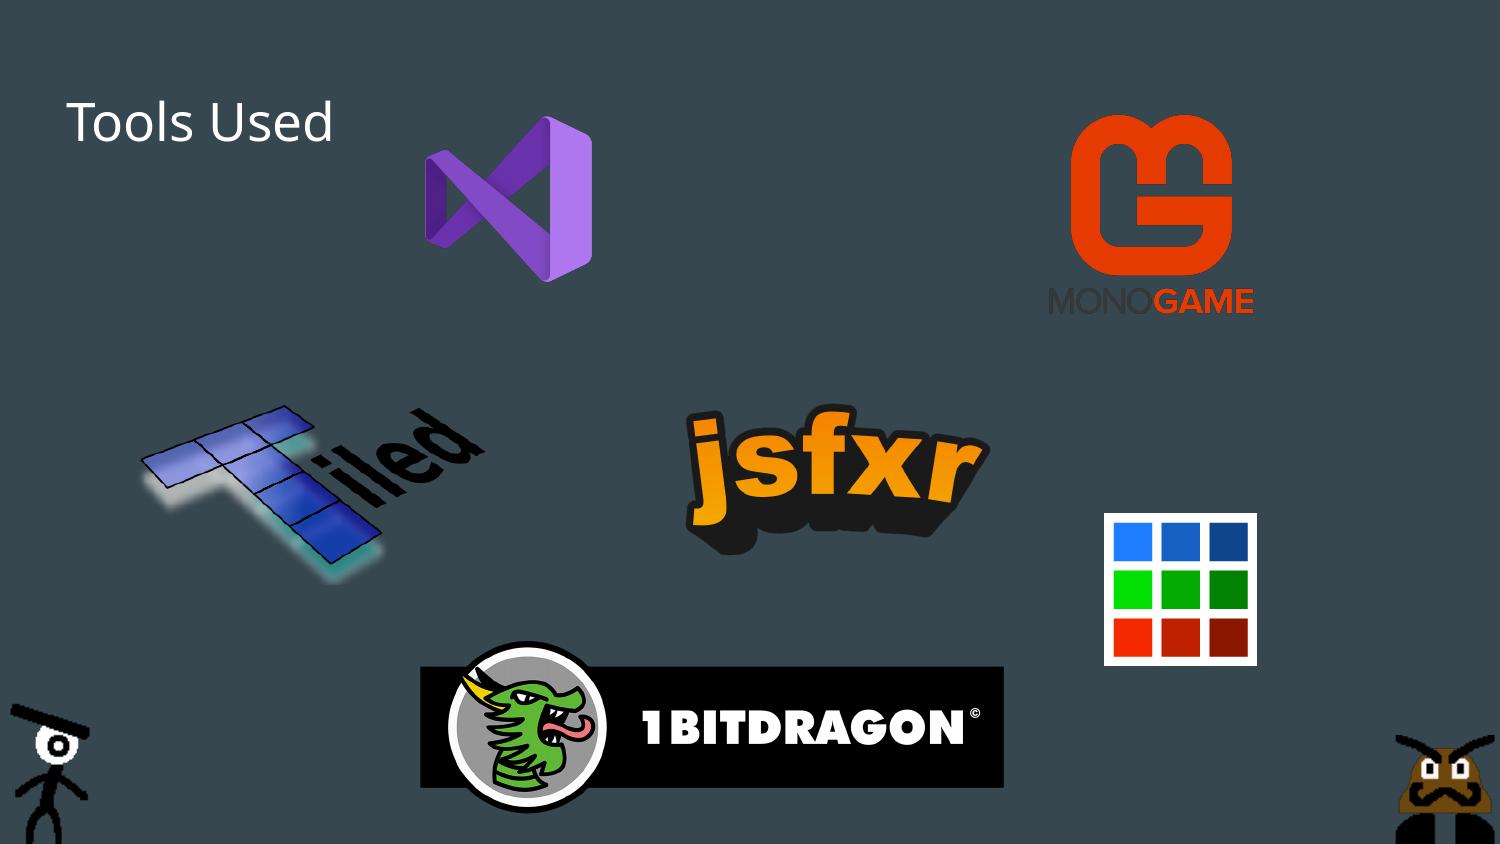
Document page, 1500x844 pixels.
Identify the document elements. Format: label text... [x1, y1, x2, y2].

picture [420, 636, 1005, 818]
title Tools Used [51, 72, 1449, 167]
picture [1391, 735, 1500, 844]
picture [674, 403, 992, 556]
picture [363, 108, 654, 290]
picture [135, 403, 498, 586]
picture [1045, 108, 1257, 317]
picture [1104, 513, 1257, 666]
picture [0, 695, 99, 844]
